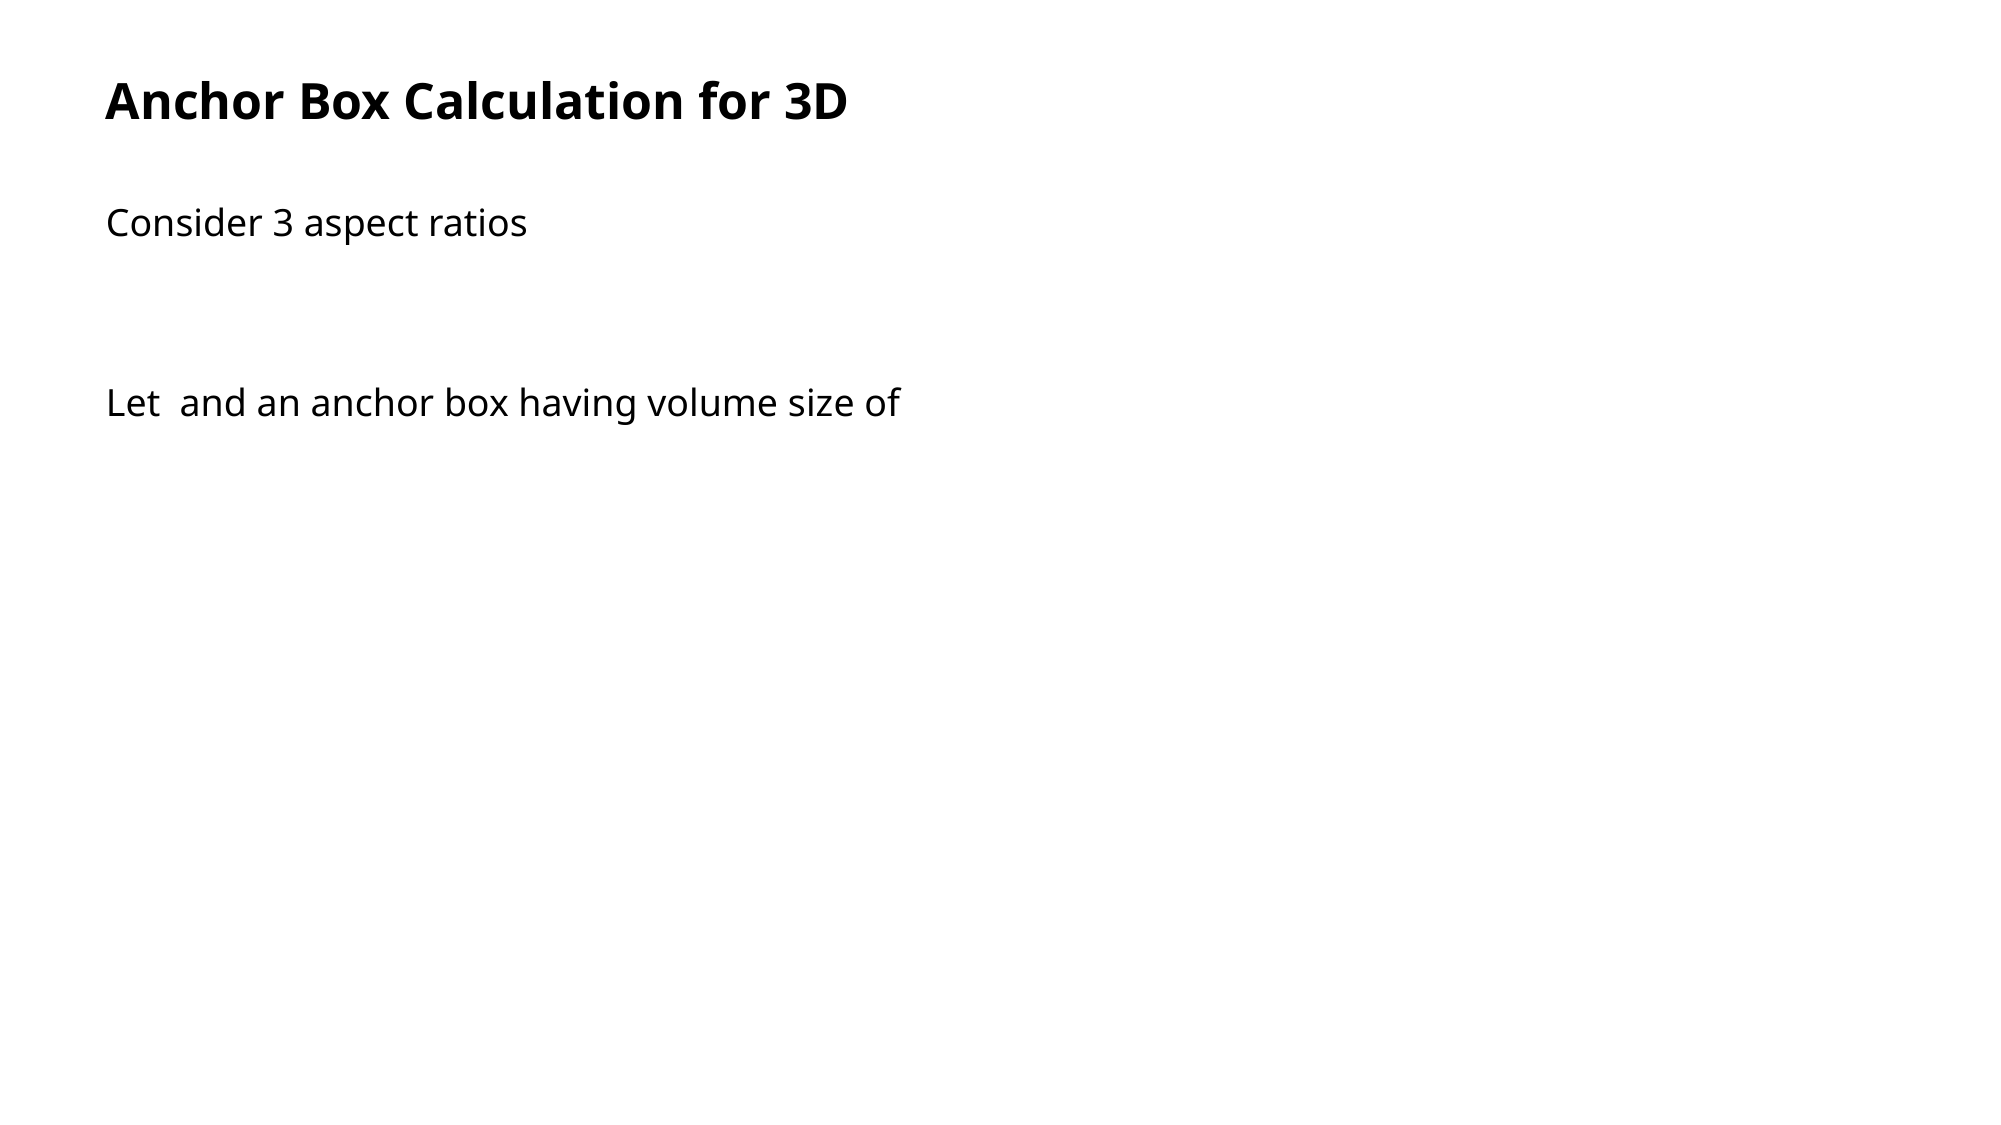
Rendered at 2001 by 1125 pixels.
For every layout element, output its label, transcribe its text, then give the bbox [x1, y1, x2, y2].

text_box Anchor Box Calculation for 3D [91, 62, 957, 138]
